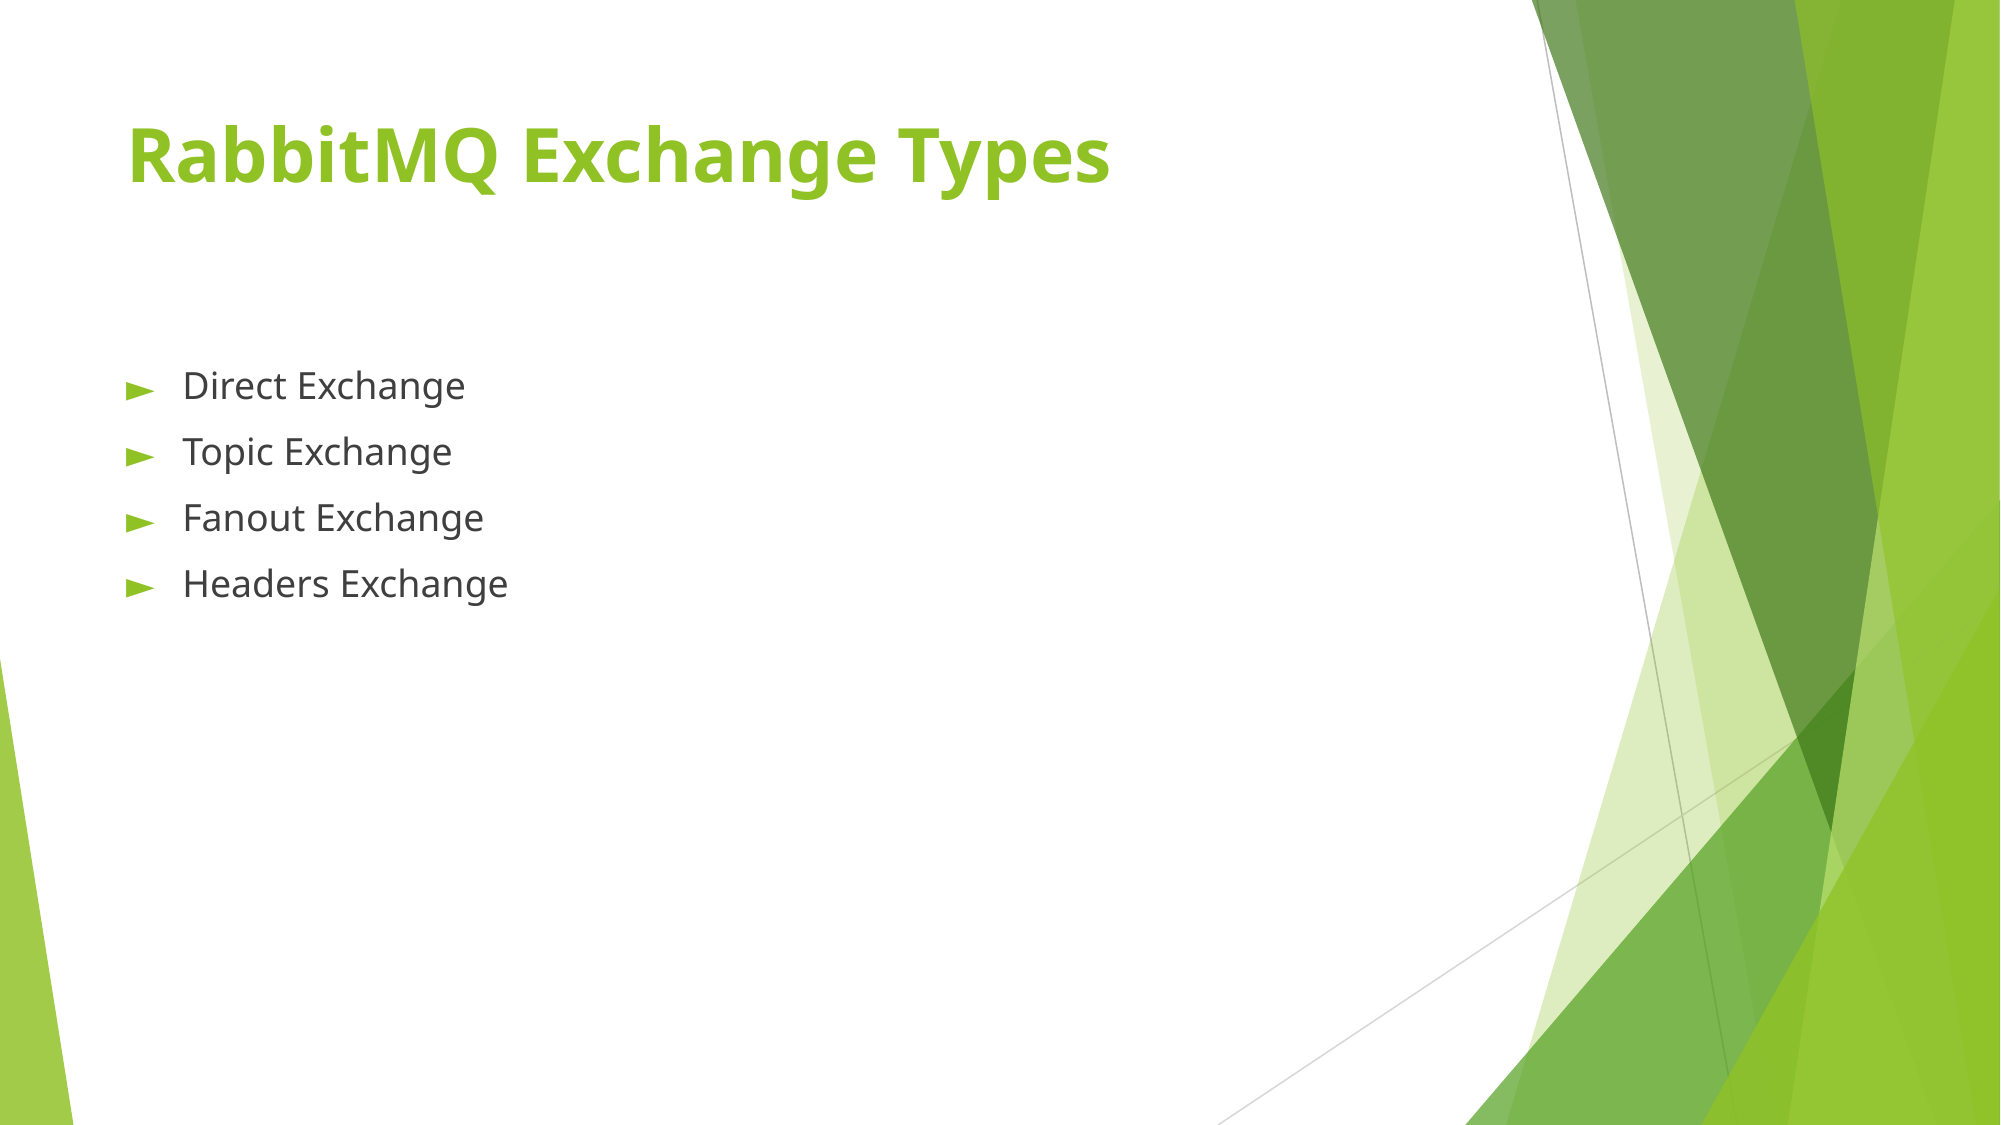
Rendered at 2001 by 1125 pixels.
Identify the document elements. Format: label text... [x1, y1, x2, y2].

list Direct Exchange Topic Exchange Fanout Exchange Headers Exchange [111, 354, 966, 992]
title RabbitMQ Exchange Types [111, 99, 1522, 317]
